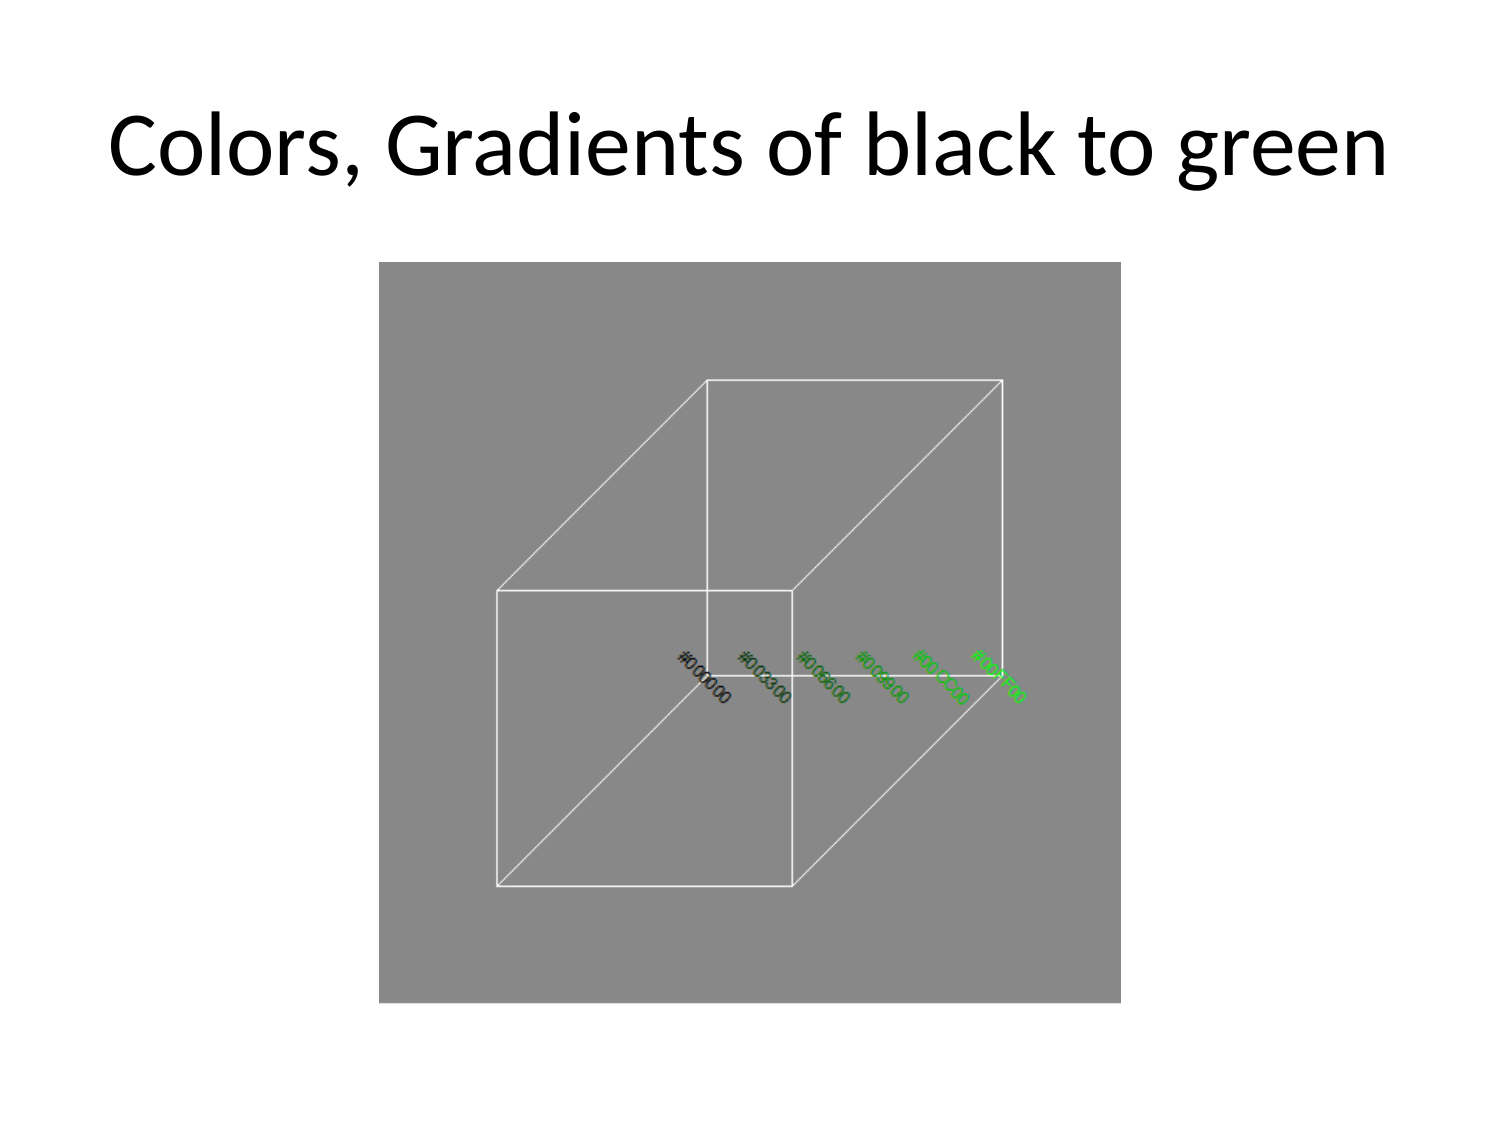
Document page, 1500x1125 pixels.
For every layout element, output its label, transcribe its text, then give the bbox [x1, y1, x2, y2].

picture [378, 262, 1122, 1005]
title Colors, Gradients of black to green [75, 45, 1425, 233]
